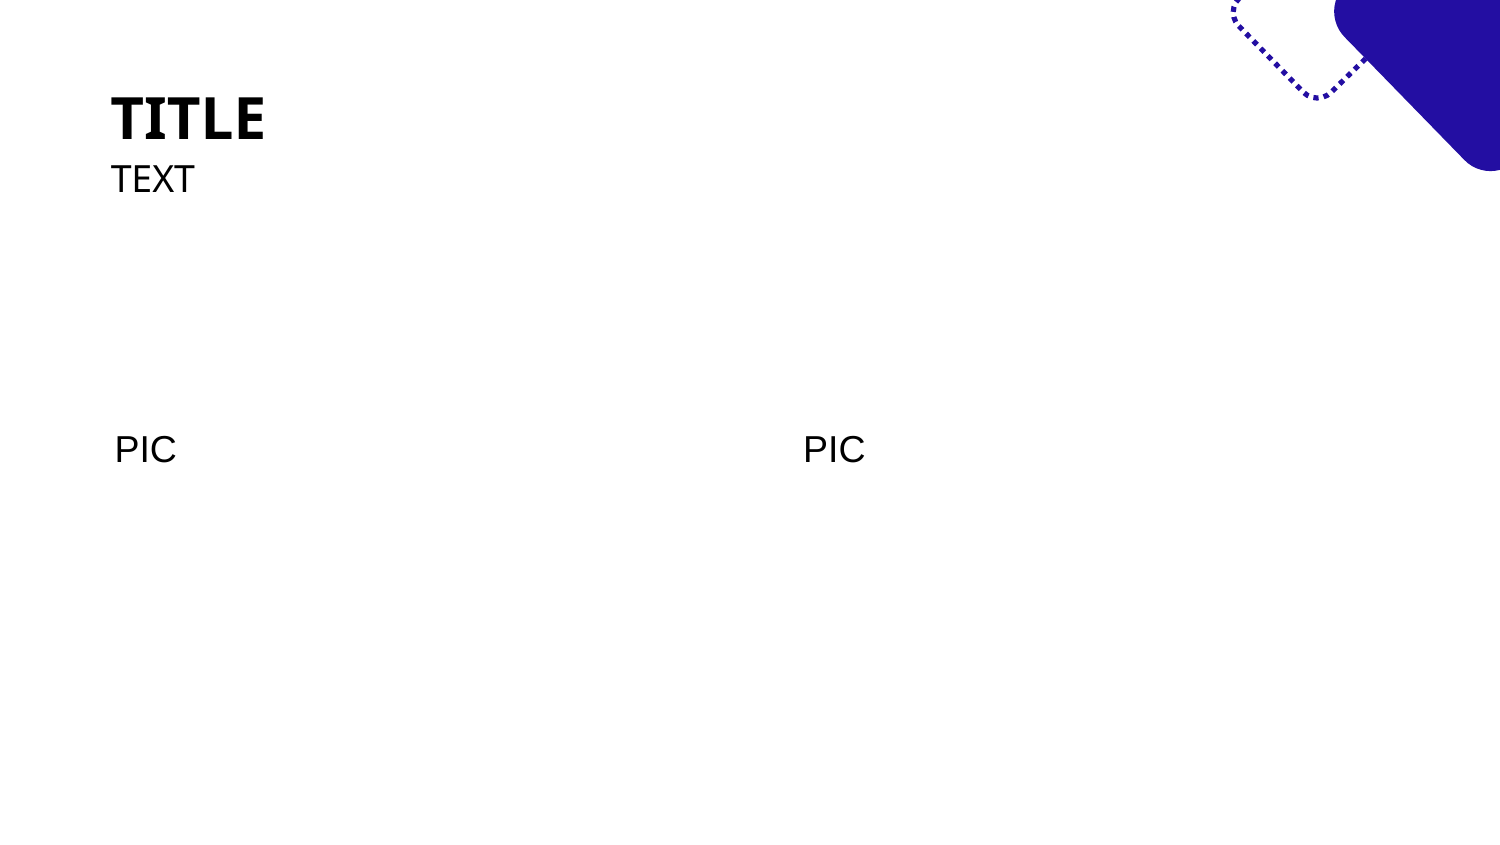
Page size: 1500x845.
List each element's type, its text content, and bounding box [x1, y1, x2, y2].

text_box PIC [99, 417, 708, 787]
text_box TITLE [95, 73, 1276, 157]
text_box [1231, 0, 1406, 101]
text_box PIC [788, 417, 1397, 787]
text_box [1364, 0, 1500, 174]
text_box TEXT [96, 147, 1397, 399]
